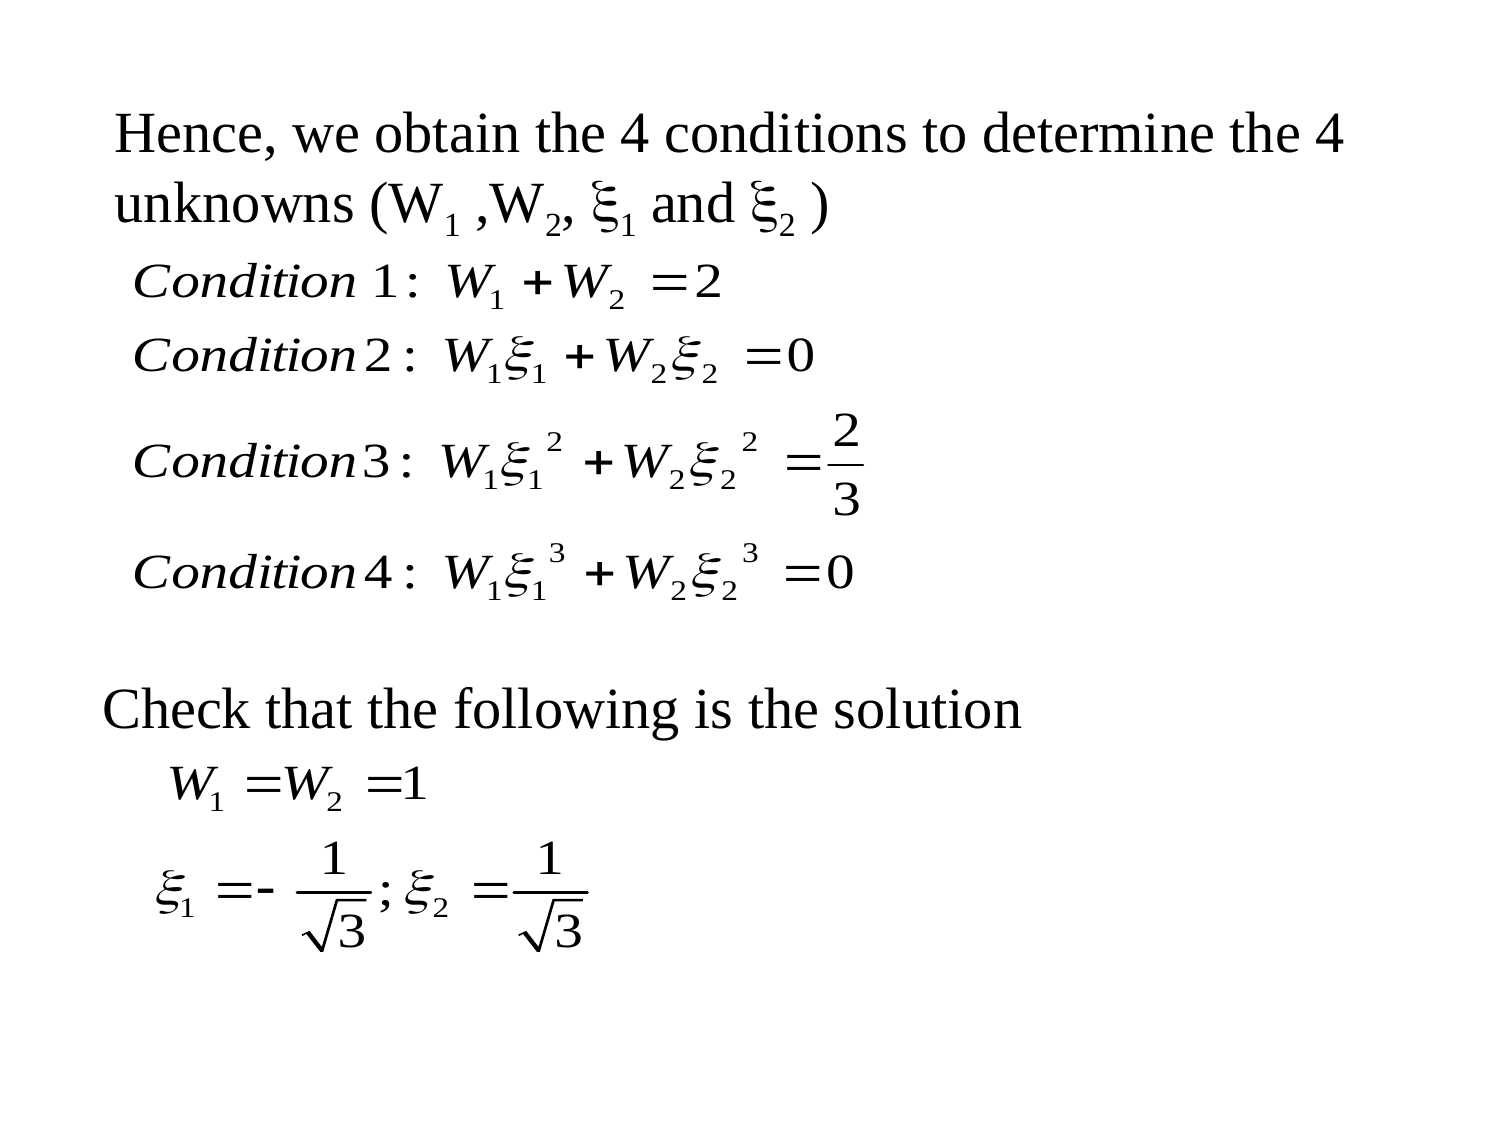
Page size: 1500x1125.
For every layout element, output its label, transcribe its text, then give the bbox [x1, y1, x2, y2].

text_box Hence, we obtain the 4 conditions to determine the 4 unknowns (W1 ,W2, x1 and x2 ) [99, 86, 1413, 251]
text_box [124, 249, 875, 611]
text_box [147, 749, 601, 964]
text_box Check that the following is the solution [87, 662, 1463, 748]
